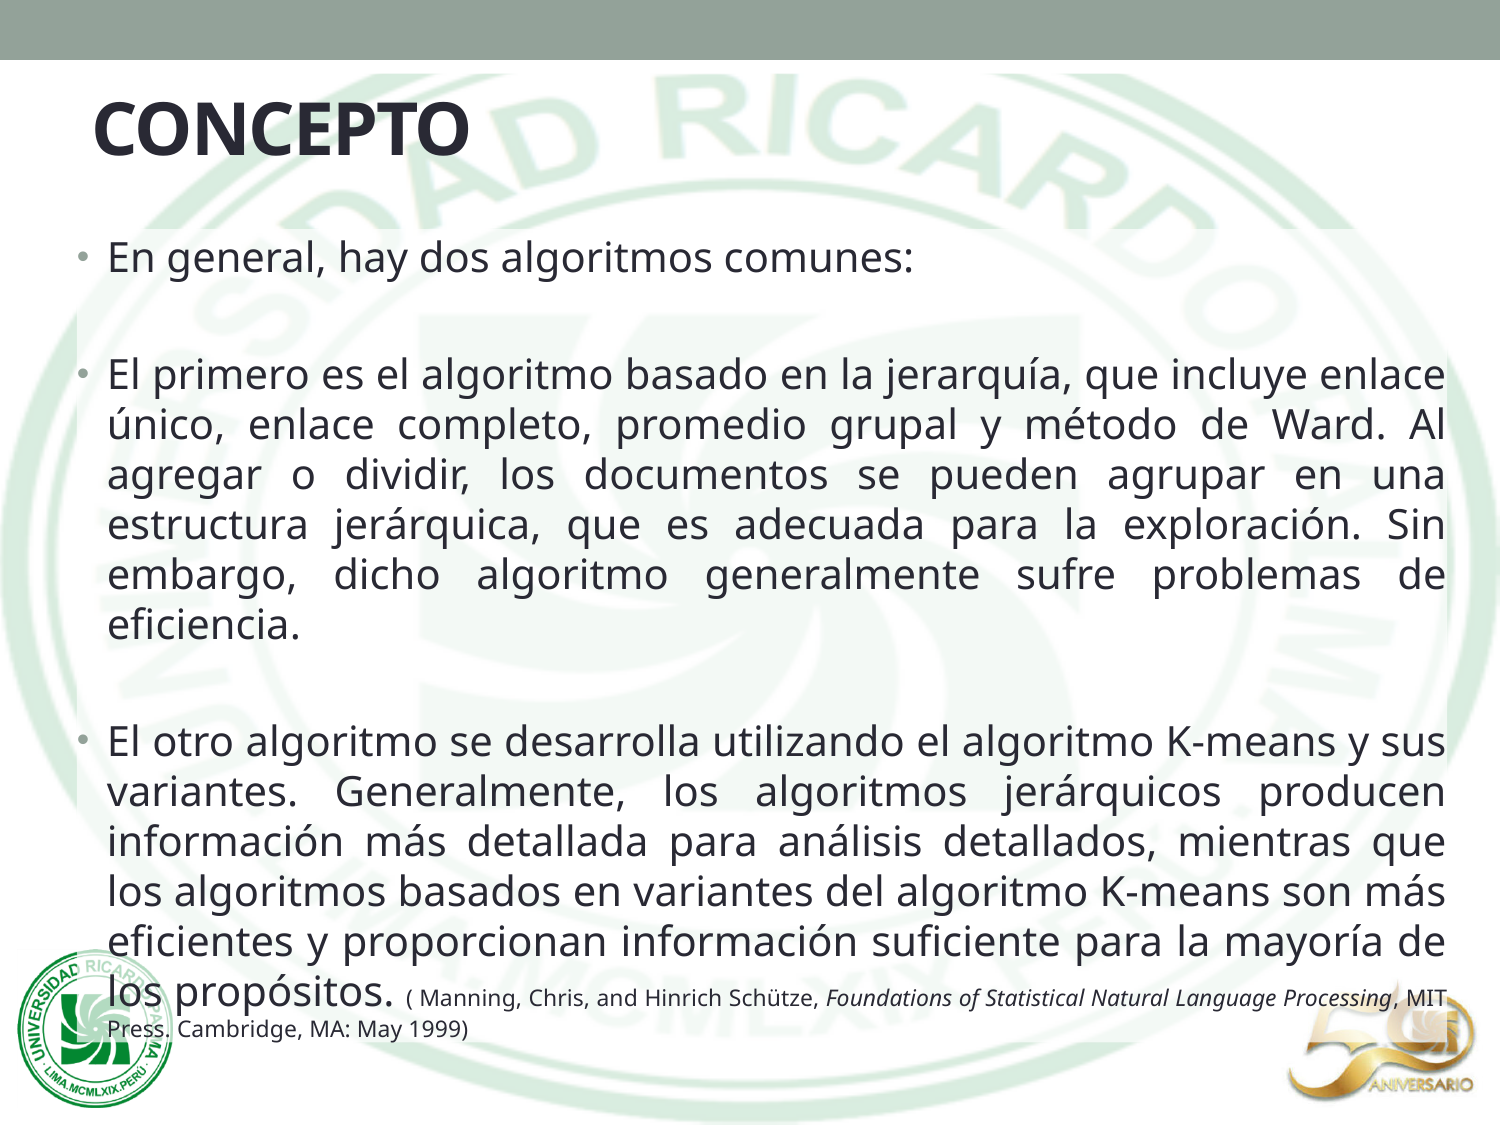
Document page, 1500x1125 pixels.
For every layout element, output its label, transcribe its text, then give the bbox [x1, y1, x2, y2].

list En general, hay dos algoritmos comunes: El primero es el algoritmo basado en la jerarquía, que incluye enlace único, enlace completo, promedio grupal y método de Ward. Al agregar o dividir, los documentos se pueden agrupar en una estructura jerárquica, que es adecuada para la exploración. Sin embargo, dicho algoritmo generalmente sufre problemas de eficiencia. El otro algoritmo se desarrolla utilizando el algoritmo K-means y sus variantes. Generalmente, los algoritmos jerárquicos producen información más detallada para análisis detallados, mientras que los algoritmos basados ​​en variantes del algoritmo K-means son más eficientes y proporcionan información suficiente para la mayoría de los propósitos. ( Manning, Chris, and Hinrich Schütze, Foundations of Statistical Natural Language Processing, MIT Press. Cambridge, MA: May 1999) [76, 229, 1448, 1043]
picture [17, 949, 173, 1109]
picture [1281, 972, 1483, 1109]
title CONCEPTO [76, 74, 1255, 178]
